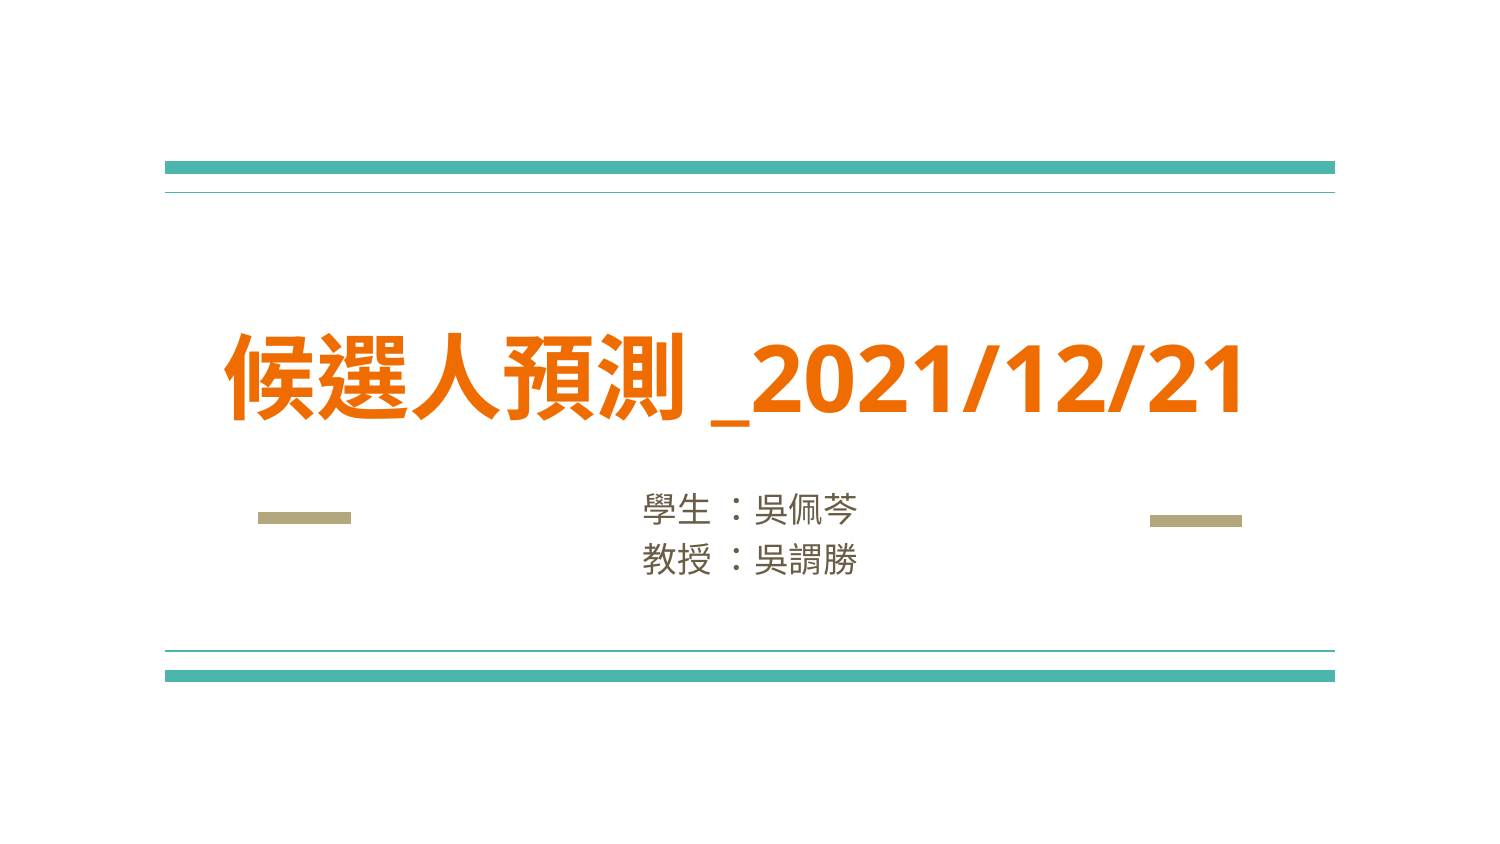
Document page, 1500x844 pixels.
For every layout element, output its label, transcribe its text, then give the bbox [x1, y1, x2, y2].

subtitle 學生 ：吳佩芩 教授 ：吳謂勝 [350, 467, 1150, 598]
title 候選人預測_2021/12/21 [164, 287, 1336, 456]
